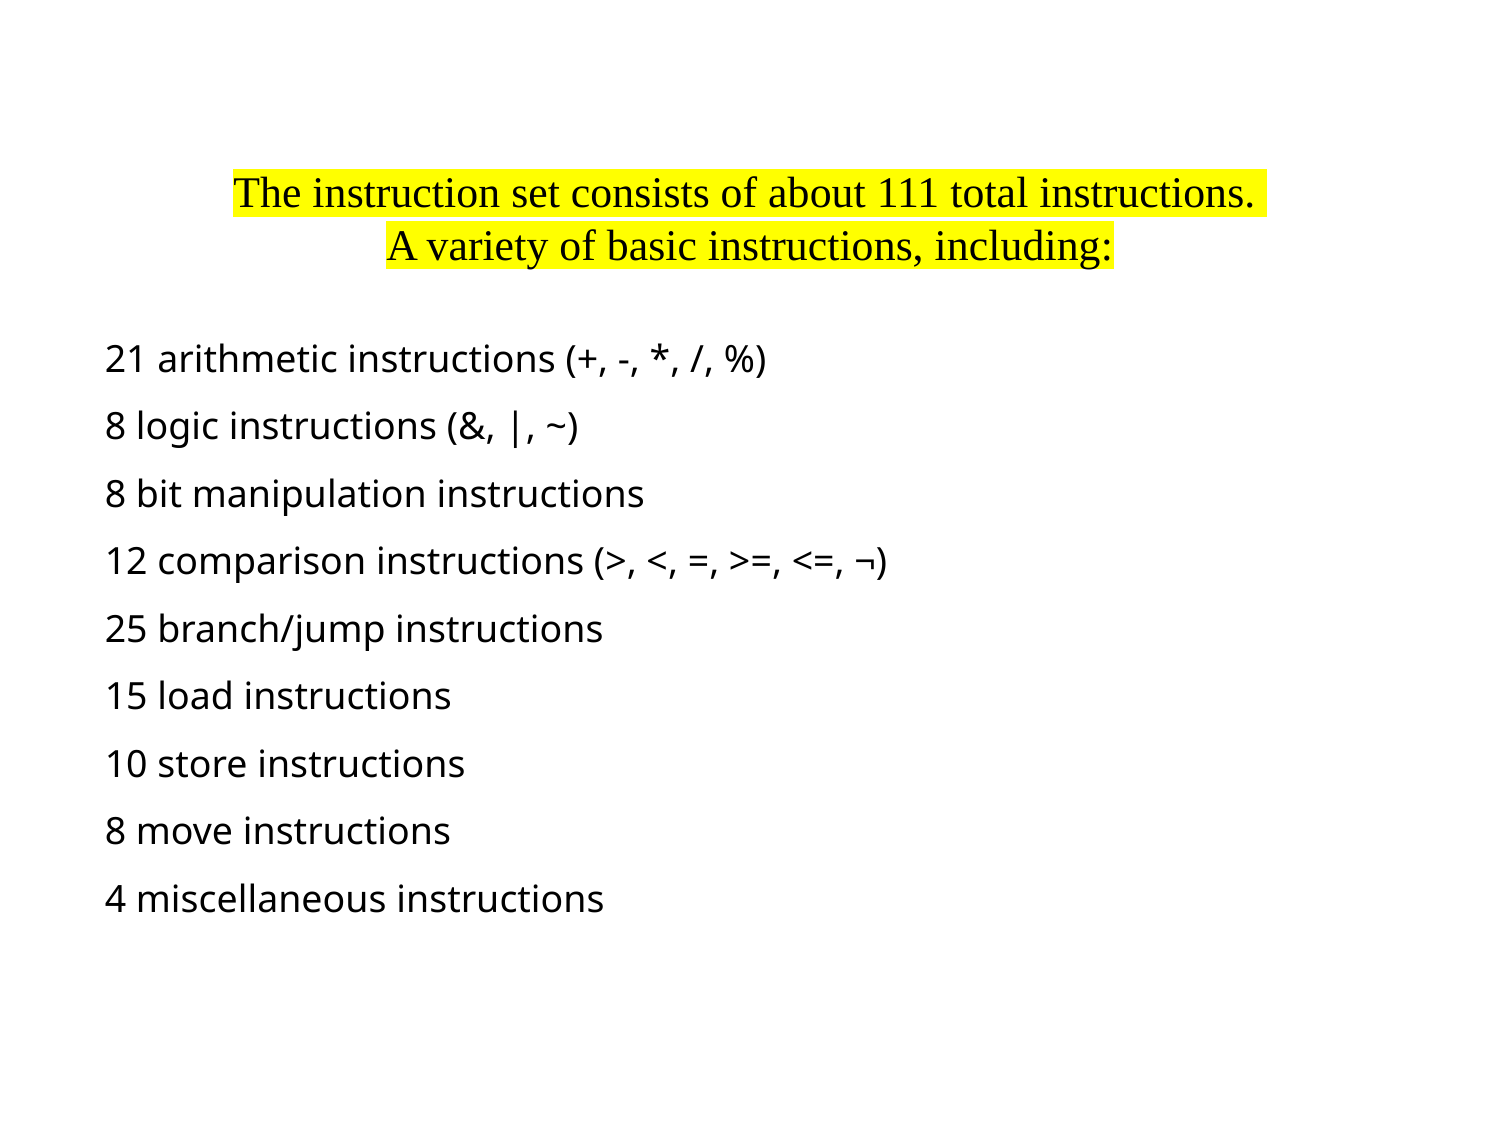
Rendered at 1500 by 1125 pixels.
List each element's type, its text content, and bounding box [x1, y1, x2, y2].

list 21 arithmetic instructions (+, -, *, /, %) 8 logic instructions (&, |, ~) 8 bit manipulation instructions 12 comparison instructions (>, <, =, >=, <=, ¬) 25 branch/jump instructions 15 load instructions 10 store instructions 8 move instructions 4 miscellaneous instructions [93, 306, 1471, 960]
title The instruction set consists of about 111 total instructions. A variety of basic instructions, including: [30, 153, 1471, 279]
